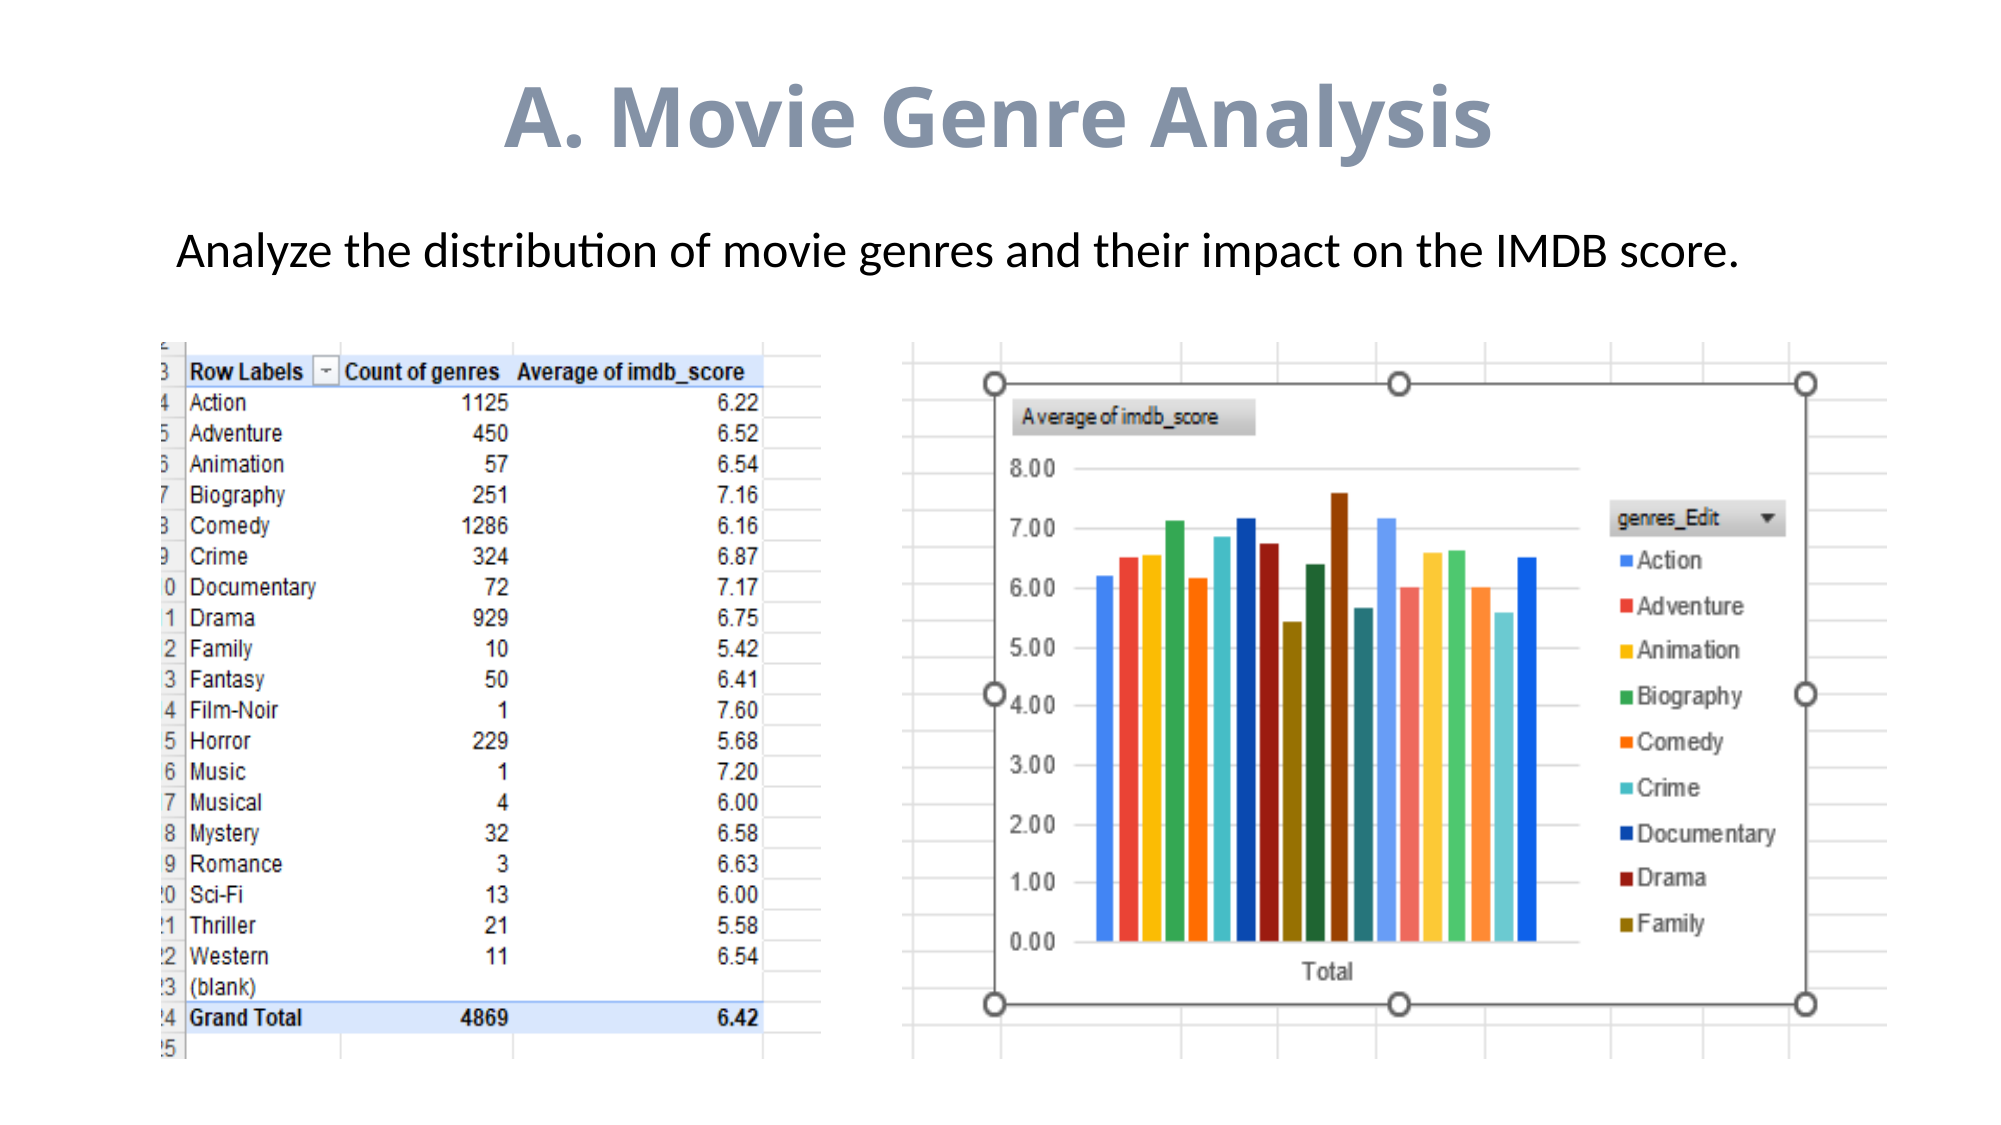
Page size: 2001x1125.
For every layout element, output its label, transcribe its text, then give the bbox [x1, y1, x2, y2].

list Analyze the distribution of movie genres and their impact on the IMDB score. [161, 216, 1886, 300]
picture [902, 342, 1887, 1059]
picture [161, 342, 821, 1059]
title A. Movie Genre Analysis [137, 66, 1863, 174]
